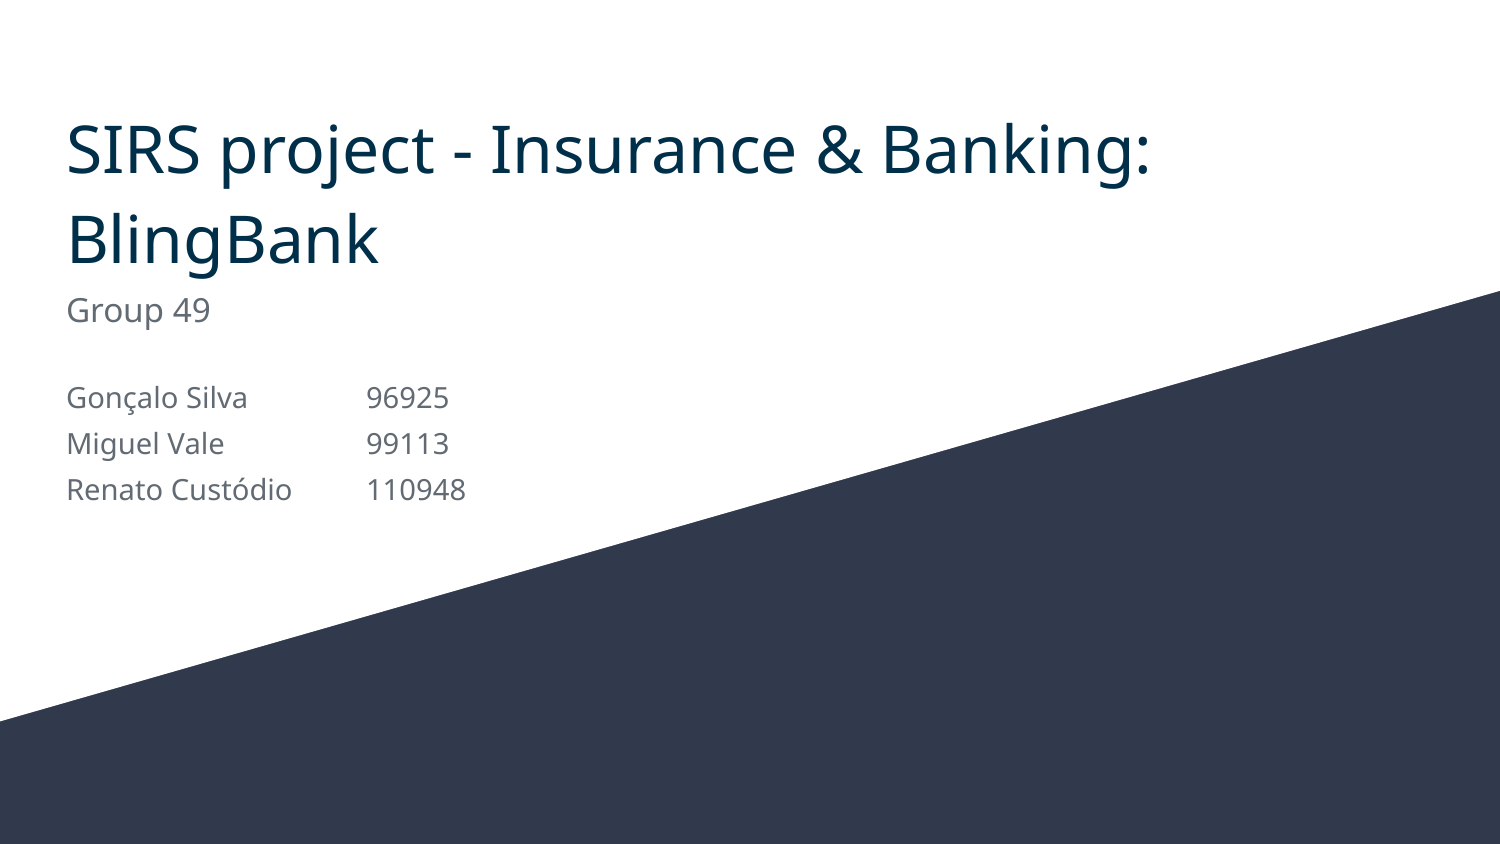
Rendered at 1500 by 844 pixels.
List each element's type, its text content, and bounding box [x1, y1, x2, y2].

title SIRS project - Insurance & Banking: BlingBank [51, 88, 1449, 299]
subtitle Group 49 Gonçalo Silva 96925 Miguel Vale 99113 Renato Custódio 110948 [51, 271, 748, 653]
